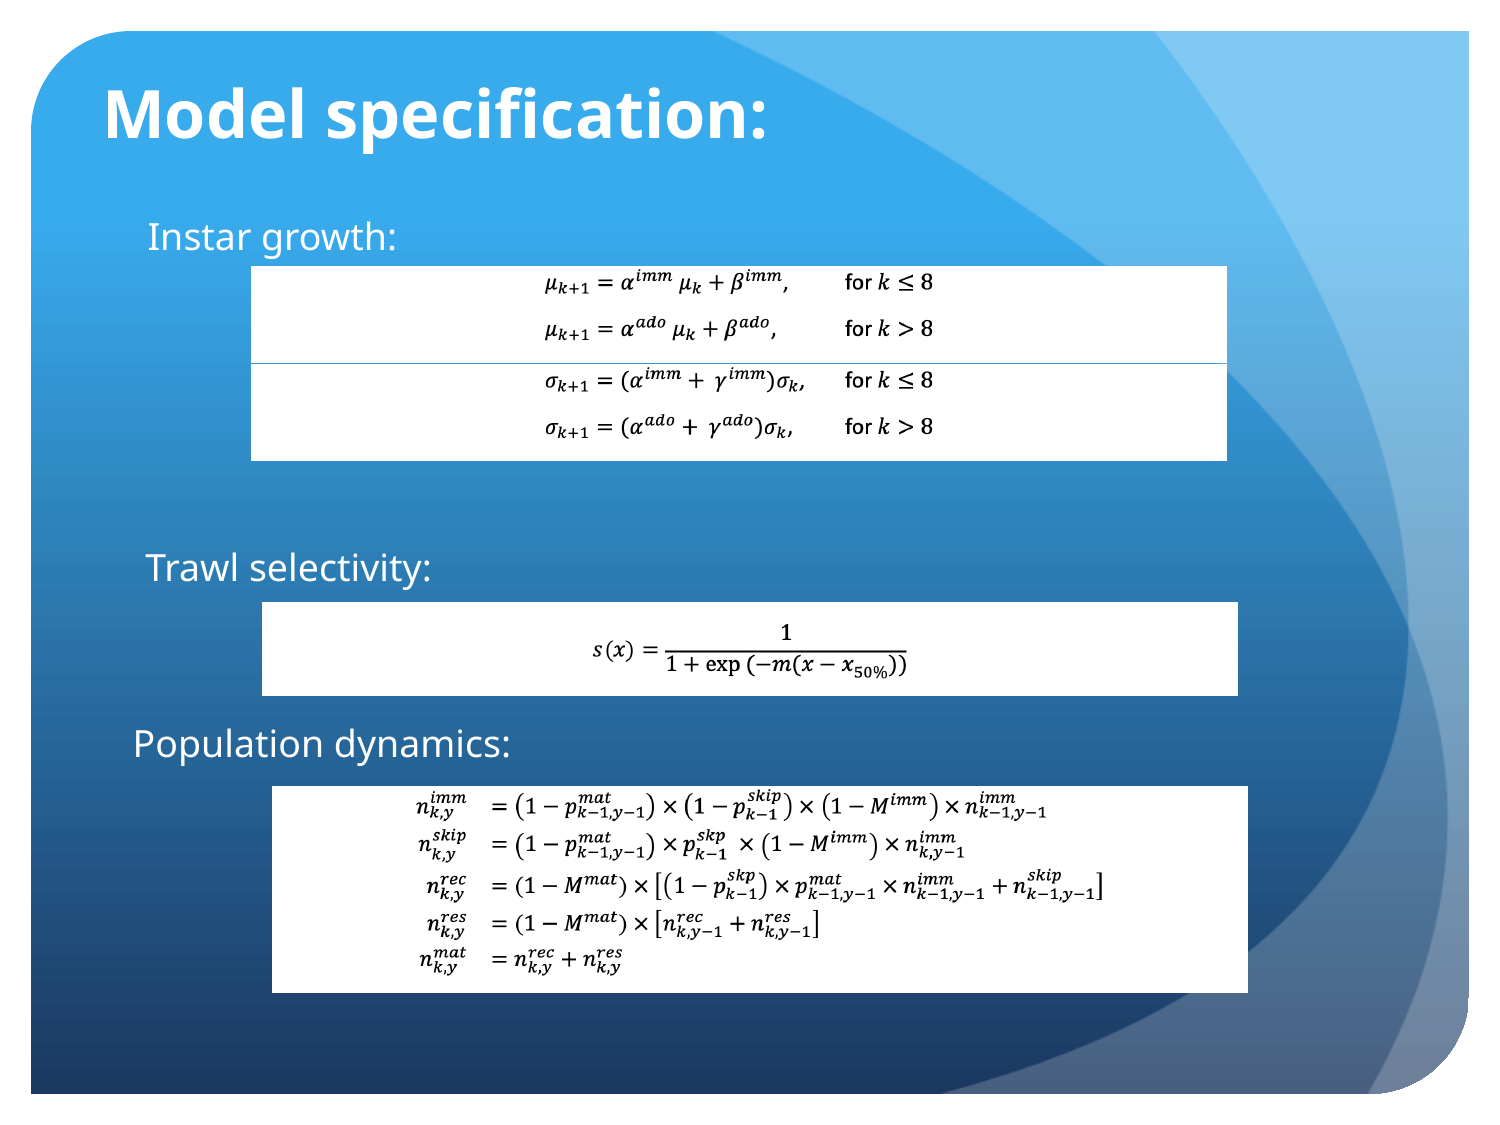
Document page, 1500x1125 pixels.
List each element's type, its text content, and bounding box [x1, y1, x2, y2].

picture [24, 30, 1473, 1094]
text_box Population dynamics: [117, 712, 527, 773]
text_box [250, 266, 1227, 363]
text_box Instar growth: [132, 205, 412, 266]
text_box Trawl selectivity: [130, 536, 448, 597]
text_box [250, 364, 1227, 462]
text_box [262, 601, 1238, 697]
title Model specification: [87, 62, 1332, 160]
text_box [271, 785, 1248, 993]
